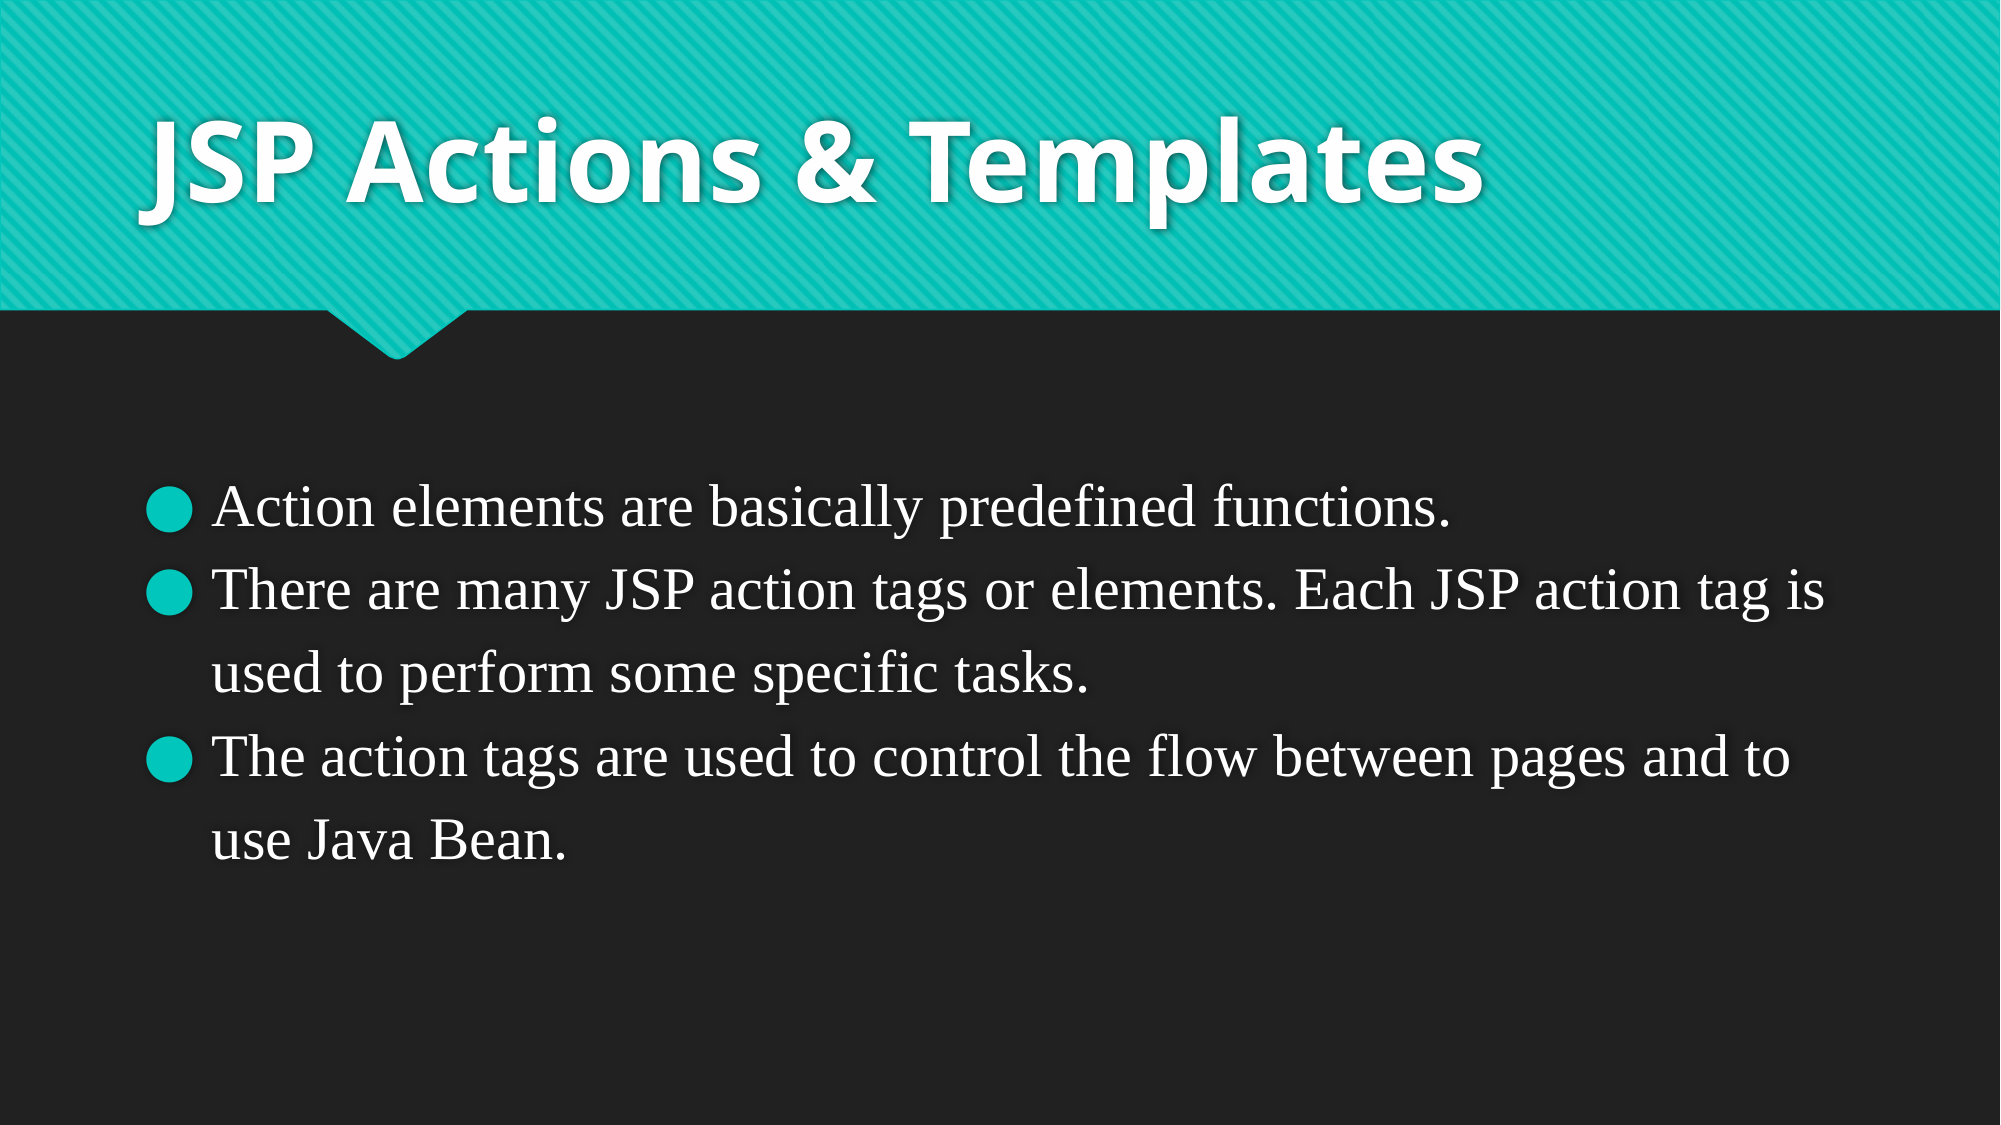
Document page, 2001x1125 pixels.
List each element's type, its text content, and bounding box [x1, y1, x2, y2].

list Action elements are basically predefined functions. There are many JSP action tags or elements. Each JSP action tag is used to perform some specific tasks. The action tags are used to control the flow between pages and to use Java Bean. [121, 410, 1854, 1008]
title JSP Actions & Templates [132, 73, 1868, 233]
picture [1, 1, 1999, 357]
